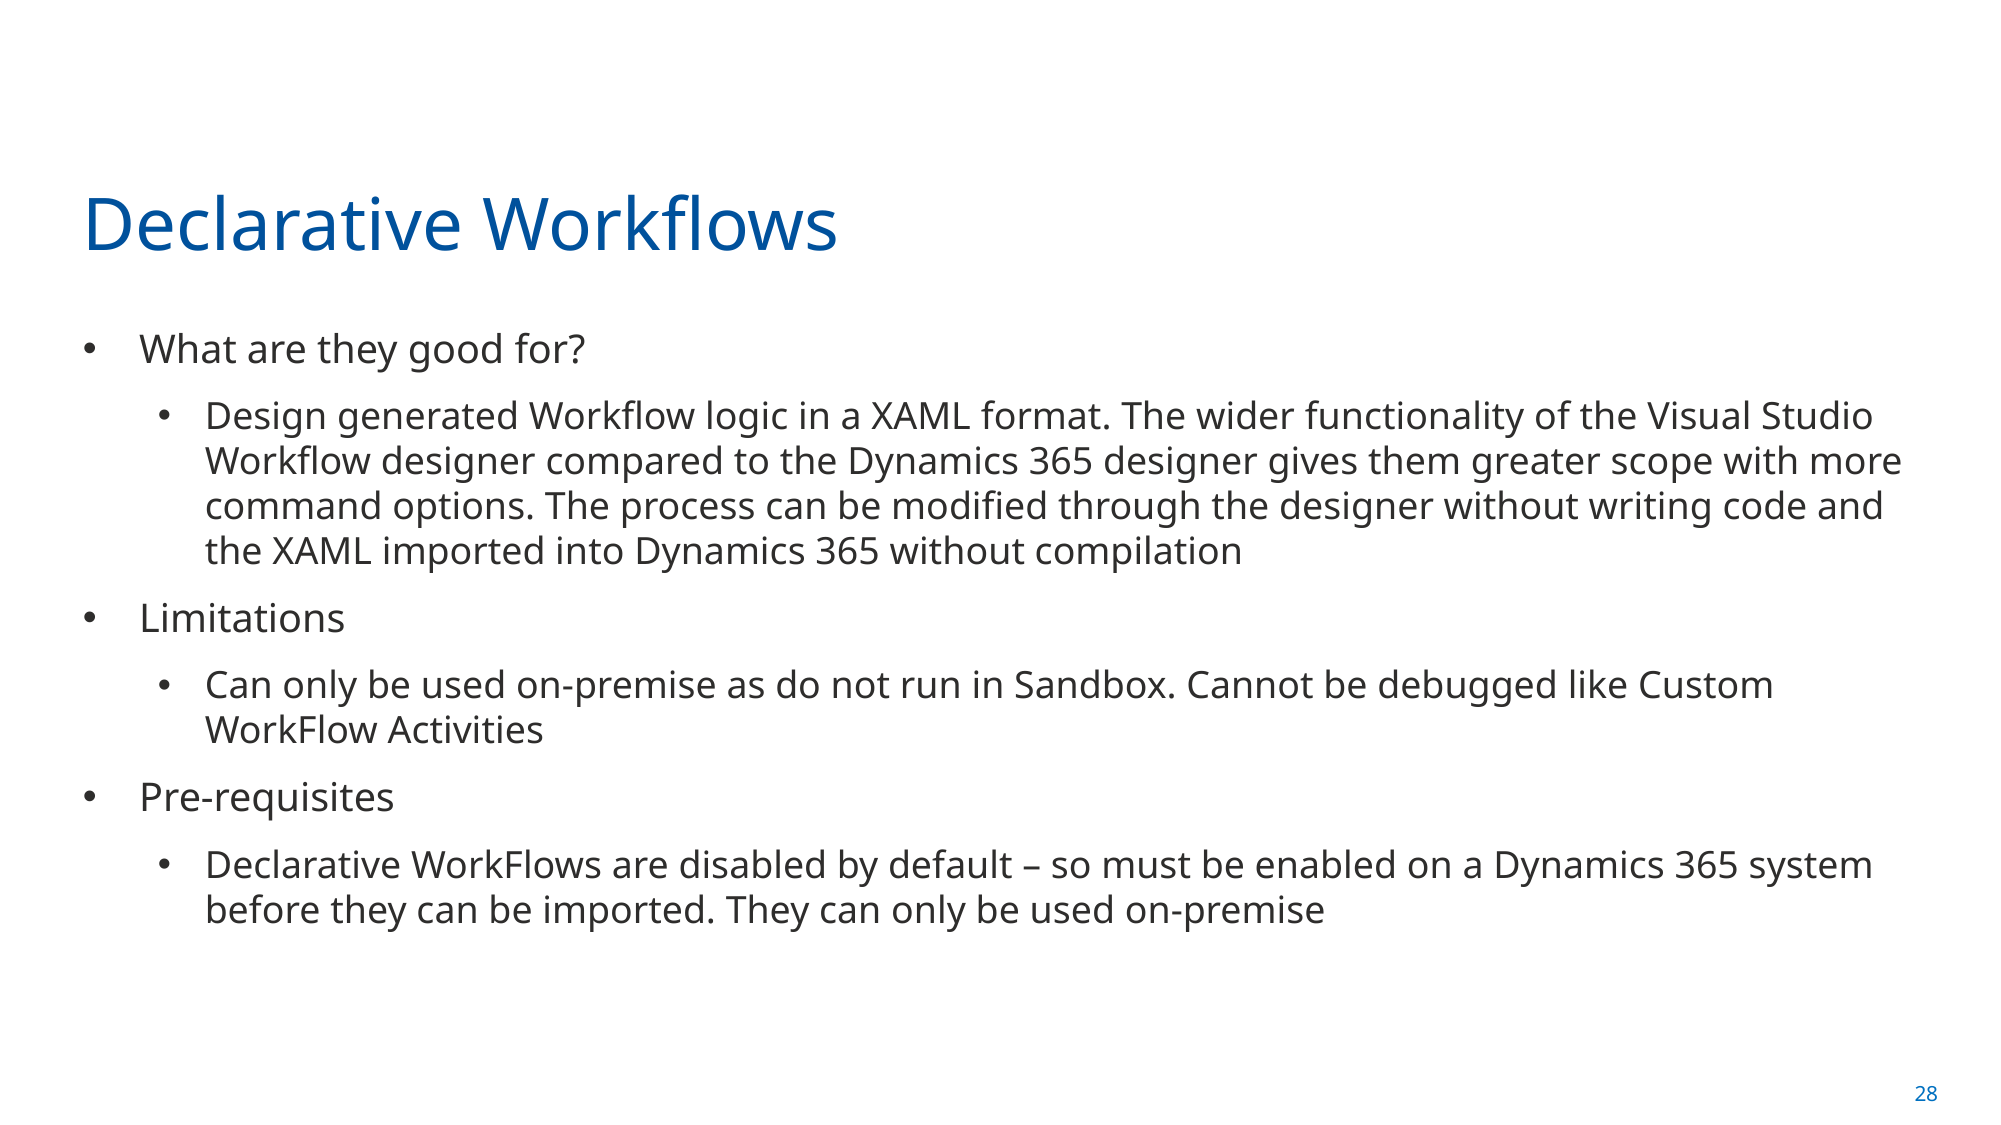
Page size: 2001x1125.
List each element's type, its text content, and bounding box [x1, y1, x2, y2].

title Declarative Workflows [67, 170, 1565, 273]
list What are they good for? Design generated Workflow logic in a XAML format. The wider functionality of the Visual Studio Workflow designer compared to the Dynamics 365 designer gives them greater scope with more command options. The process can be modified through the designer without writing code and the XAML imported into Dynamics 365 without compilation Limitations Can only be used on-premise as do not run in Sandbox. Cannot be debugged like Custom WorkFlow Activities Pre-requisites Declarative WorkFlows are disabled by default – so must be enabled on a Dynamics 365 system before they can be imported. They can only be used on-premise [67, 316, 1939, 1063]
